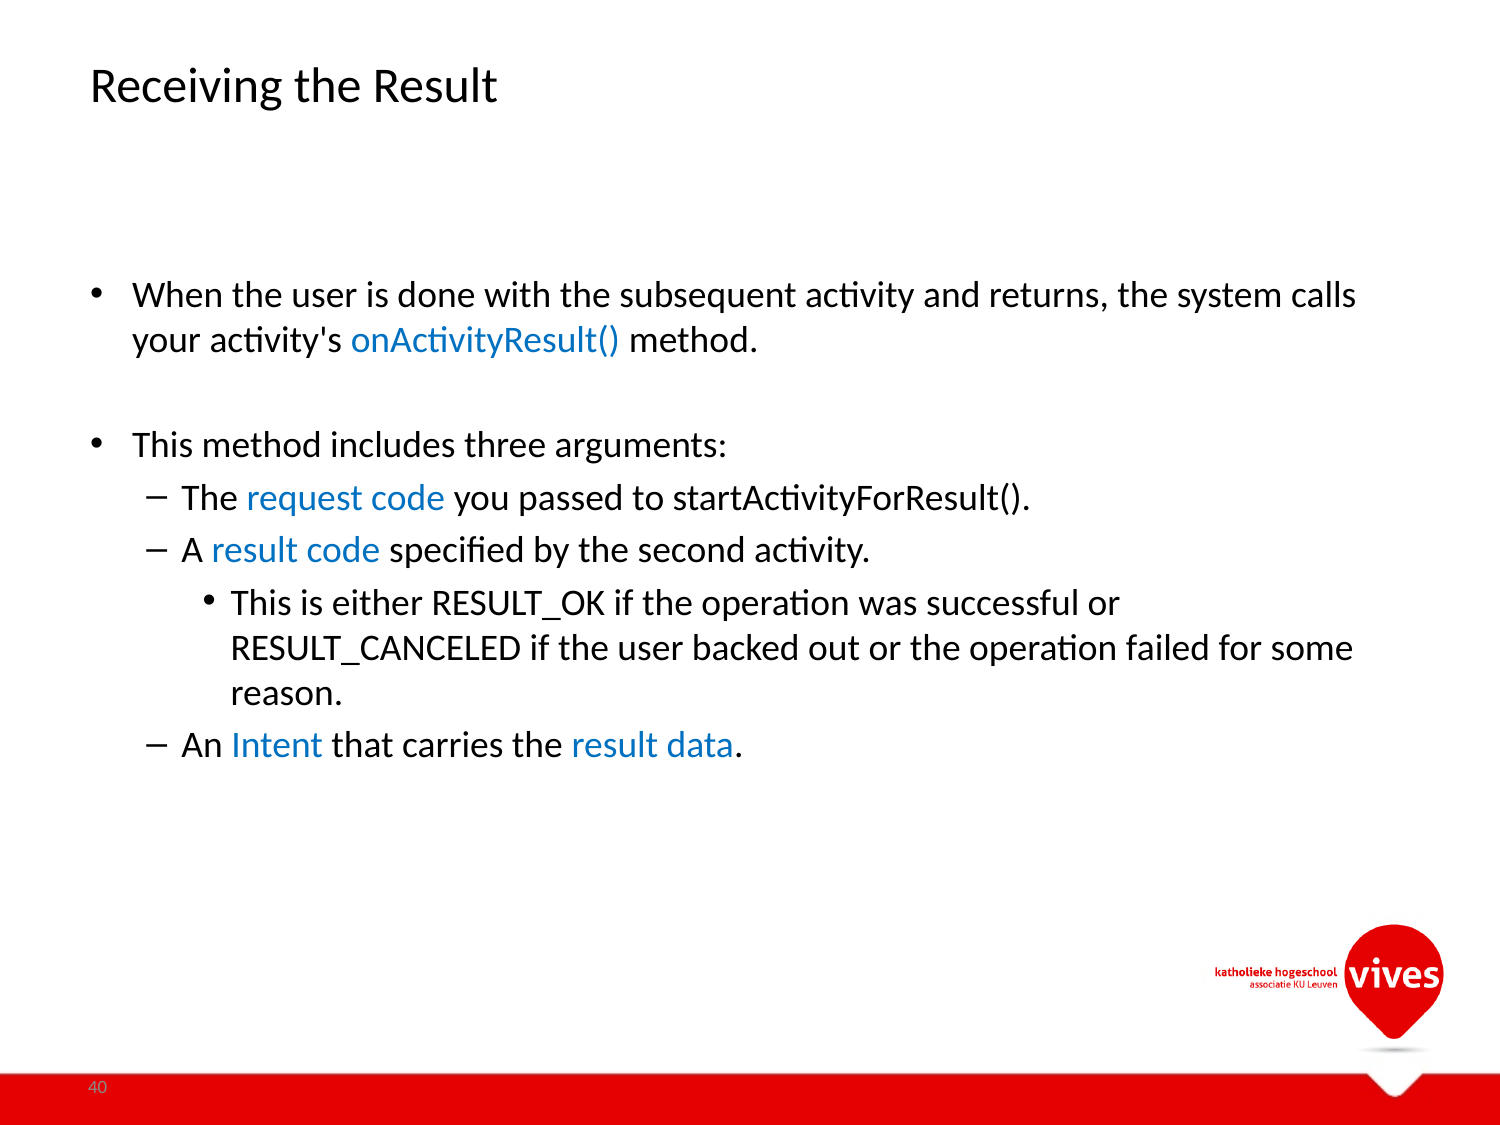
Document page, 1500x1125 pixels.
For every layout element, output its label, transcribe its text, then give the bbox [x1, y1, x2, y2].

picture [0, 0, 1500, 1125]
list When the user is done with the subsequent activity and returns, the system calls your activity's onActivityResult() method. This method includes three arguments: The request code you passed to startActivityForResult(). A result code specified by the second activity. This is either RESULT_OK if the operation was successful or RESULT_CANCELED if the user backed out or the operation failed for some reason. An Intent that carries the result data. [75, 262, 1425, 1005]
title Receiving the Result [75, 45, 1425, 233]
slide_number 40 [73, 1056, 153, 1116]
